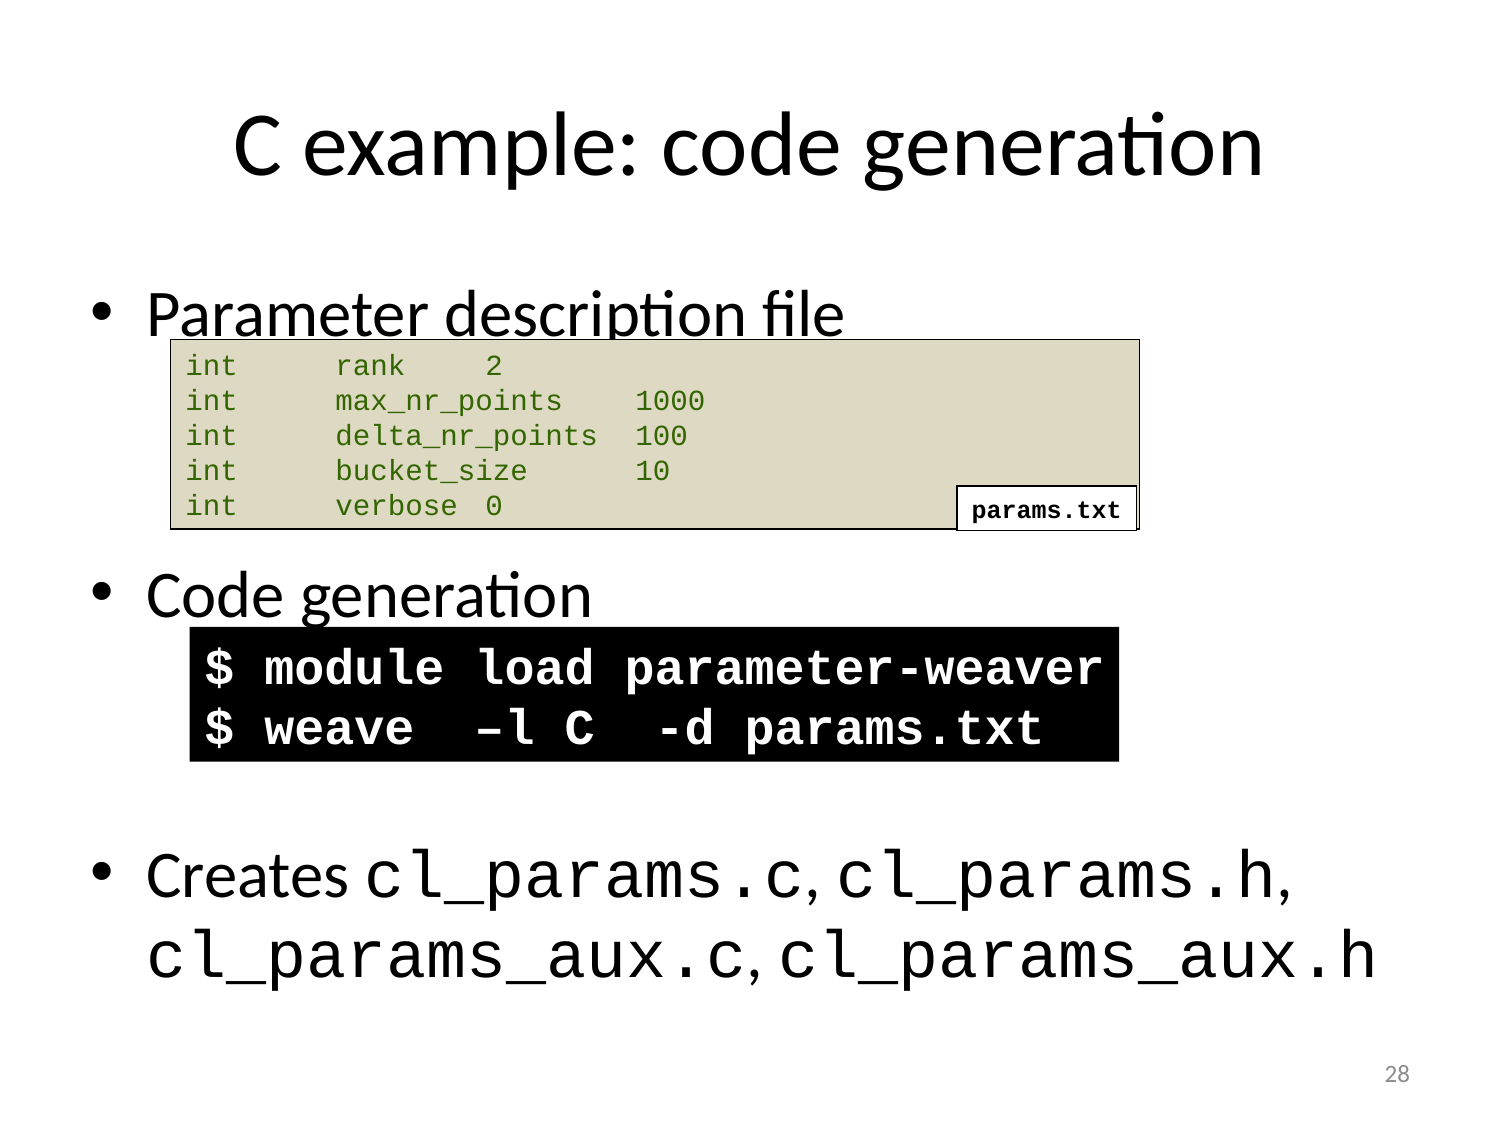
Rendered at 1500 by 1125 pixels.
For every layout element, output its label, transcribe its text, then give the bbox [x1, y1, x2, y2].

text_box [170, 339, 1140, 532]
text_box $ module load parameter-weaver $ weave –l C -d params.txt [189, 626, 1120, 762]
slide_number 28 [1074, 1042, 1425, 1103]
list Parameter description file Code generation Creates cl_params.c, cl_params.h, cl_params_aux.c, cl_params_aux.h [75, 262, 1425, 1005]
title C example: code generation [75, 45, 1425, 233]
